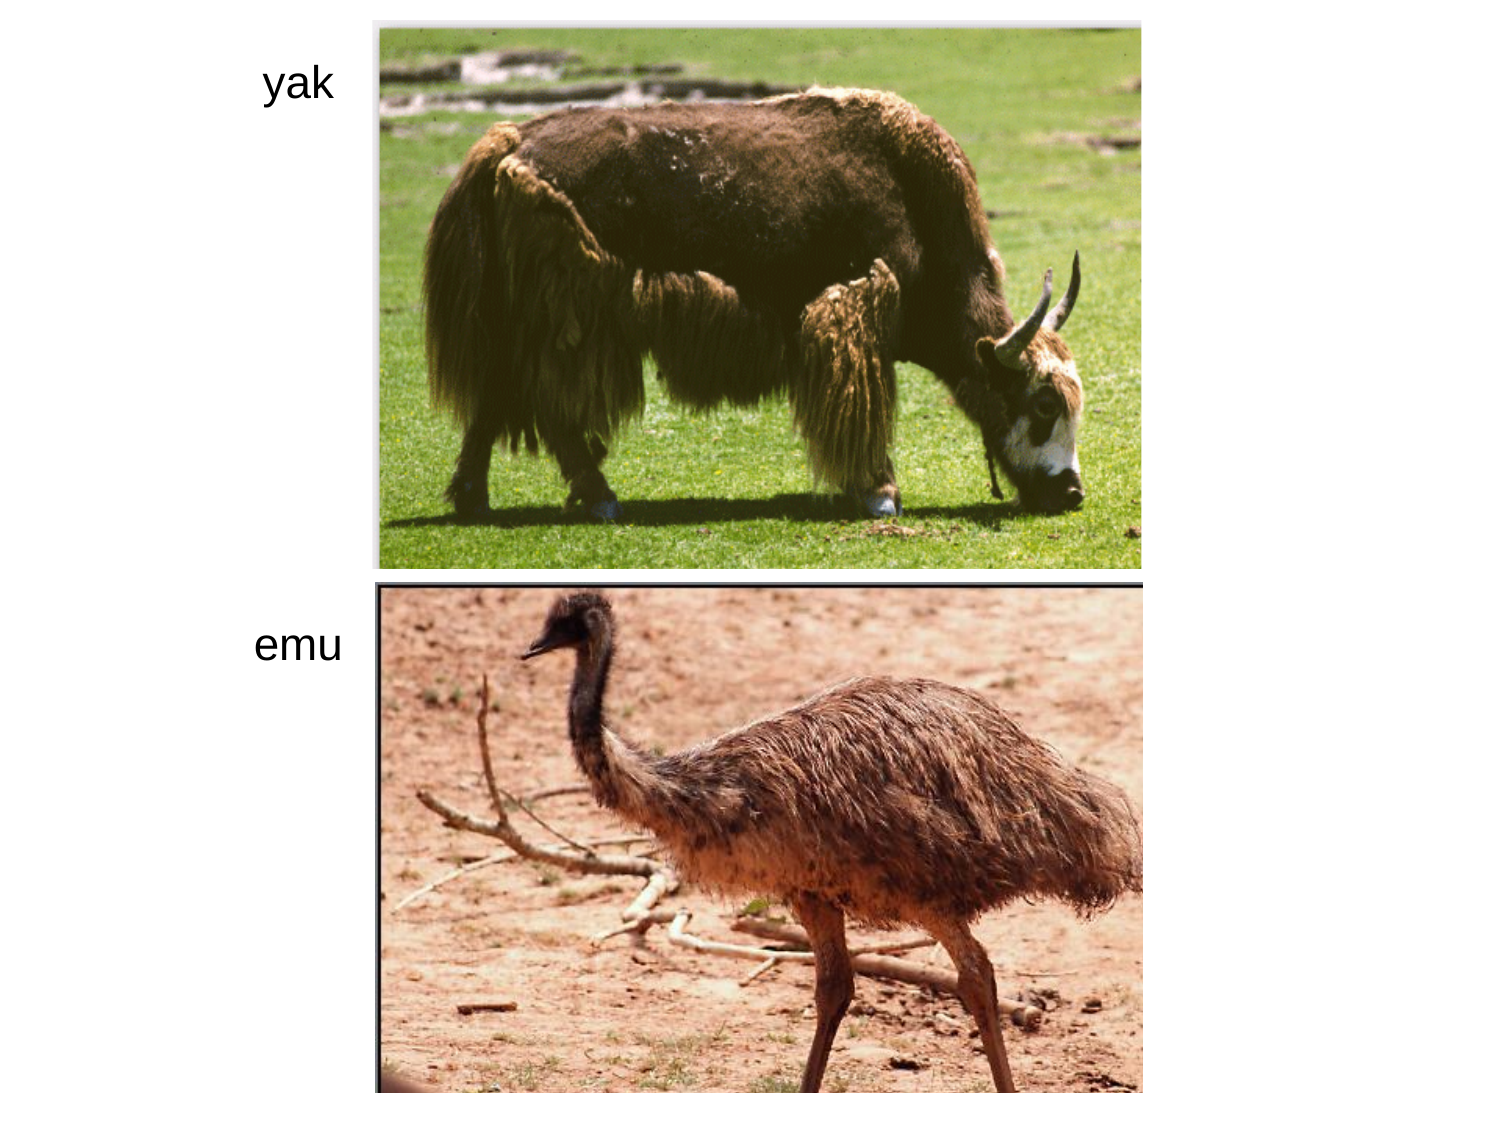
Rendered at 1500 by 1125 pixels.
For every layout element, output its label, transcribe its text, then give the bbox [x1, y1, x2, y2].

picture [372, 19, 1142, 569]
text_box emu [238, 606, 358, 677]
text_box yak [247, 45, 350, 115]
picture [374, 582, 1144, 1093]
